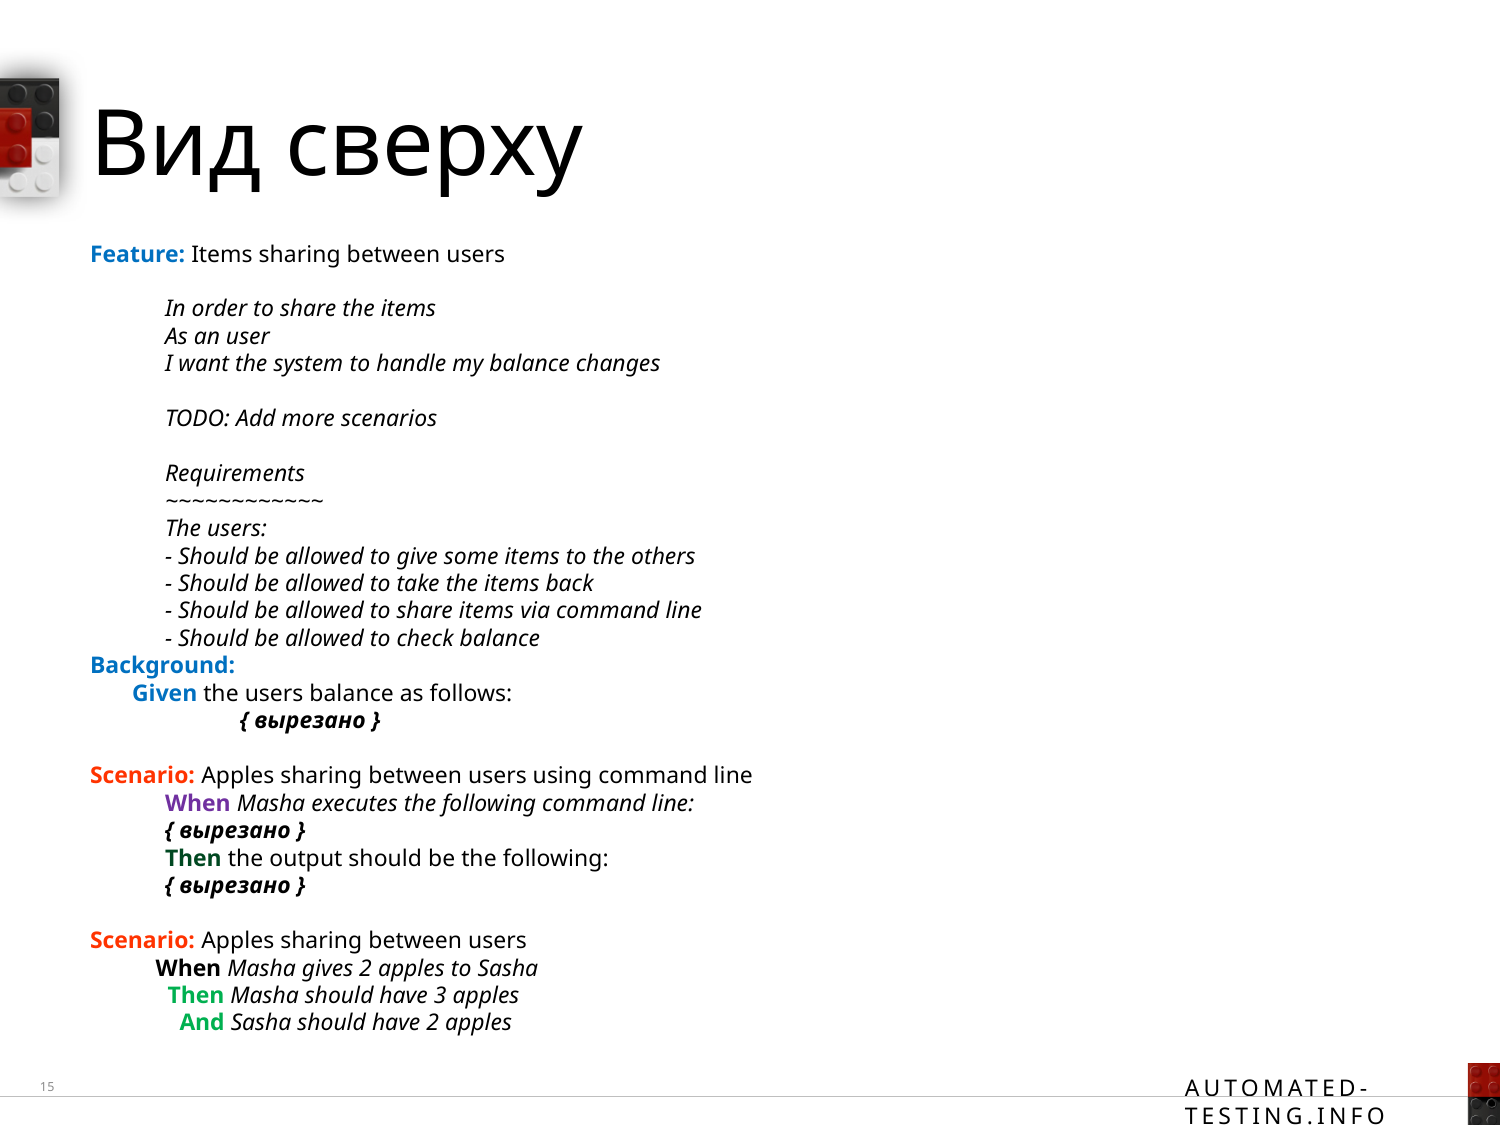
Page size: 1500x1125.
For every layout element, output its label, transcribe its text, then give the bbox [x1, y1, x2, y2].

slide_number 15 [5, 1073, 89, 1102]
title Вид сверху [75, 45, 1425, 233]
text_box Feature: Items sharing between users In order to share the items As an user I want the system to handle my balance changes TODO: Add more scenarios Requirements ~~~~~~~~~~~~ The users: - Should be allowed to give some items to the others - Should be allowed to take the items back - Should be allowed to share items via command line - Should be allowed to check balance Background: Given the users balance as follows: { вырезано } Scenario: Apples sharing between users using command line When Masha executes the following command line: { вырезано } Then the output should be the following: { вырезано } Scenario: Apples sharing between users When Masha gives 2 apples to Sasha Then Masha should have 3 apples And Sasha should have 2 apples [75, 231, 1411, 1043]
picture [0, 79, 59, 196]
picture [1467, 1063, 1500, 1125]
